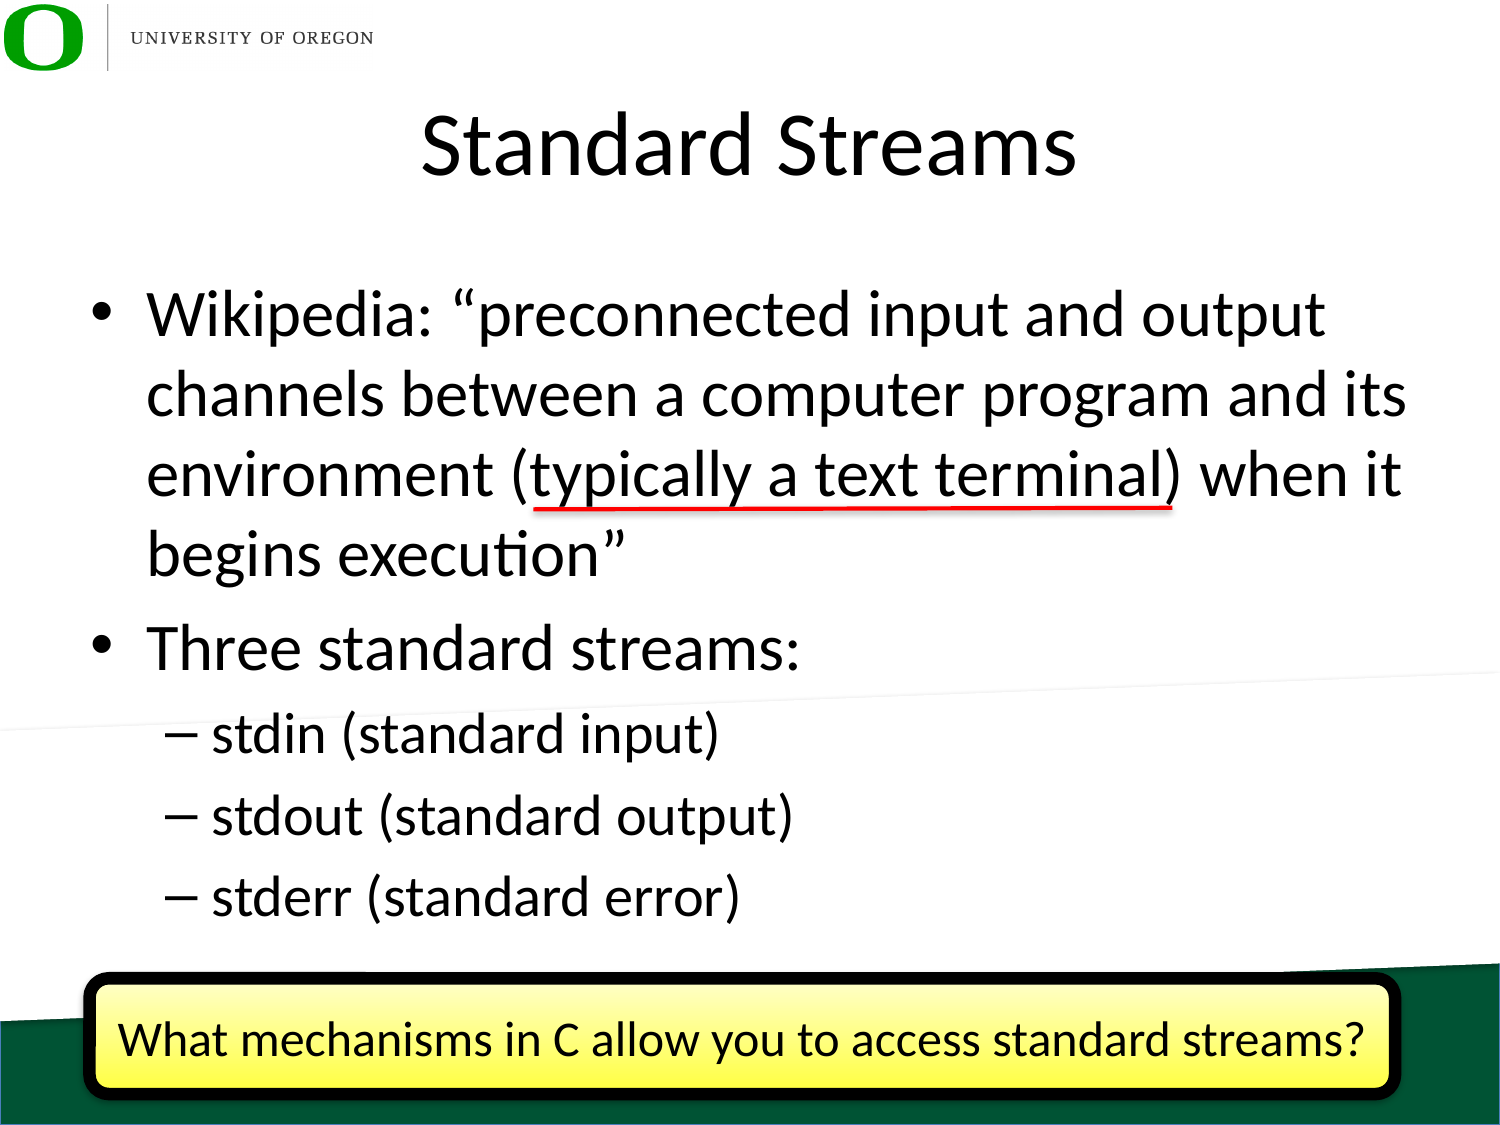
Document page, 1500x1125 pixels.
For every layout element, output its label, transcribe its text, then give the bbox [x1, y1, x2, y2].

picture [4, 4, 373, 71]
text_box What mechanisms in C allow you to access standard streams? [88, 977, 1396, 1095]
title Standard Streams [75, 45, 1425, 233]
list Wikipedia: “preconnected input and output channels between a computer program and its environment (typically a text terminal) when it begins execution” Three standard streams: stdin (standard input) stdout (standard output) stderr (standard error) [75, 262, 1425, 1005]
